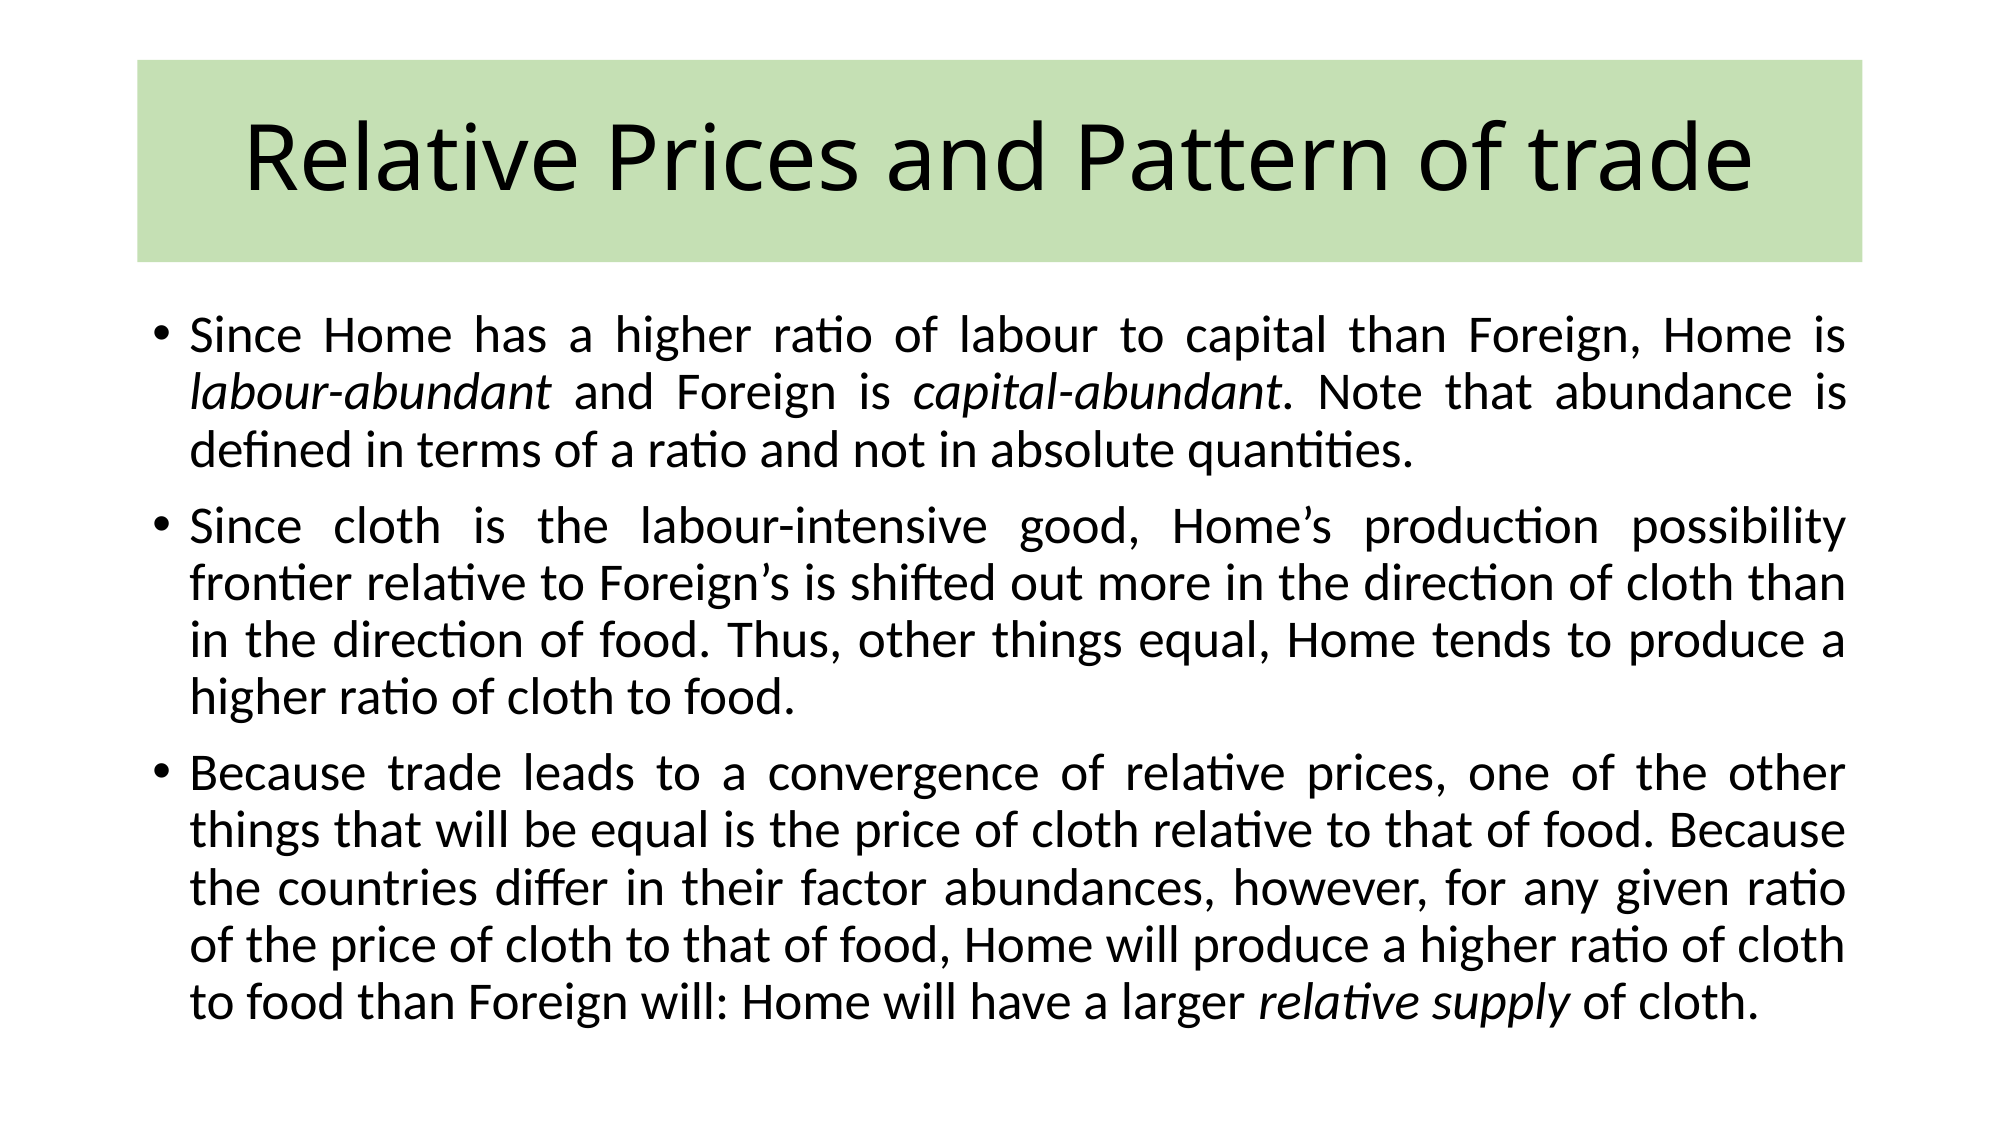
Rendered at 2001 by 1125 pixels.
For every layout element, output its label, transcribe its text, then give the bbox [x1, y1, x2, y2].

list Since Home has a higher ratio of labour to capital than Foreign, Home is labour-abundant and Foreign is capital-abundant. Note that abundance is defined in terms of a ratio and not in absolute quantities. Since cloth is the labour-intensive good, Home’s production possibility frontier relative to Foreign’s is shifted out more in the direction of cloth than in the direction of food. Thus, other things equal, Home tends to produce a higher ratio of cloth to food. Because trade leads to a convergence of relative prices, one of the other things that will be equal is the price of cloth relative to that of food. Because the countries differ in their factor abundances, however, for any given ratio of the price of cloth to that of food, Home will produce a higher ratio of cloth to food than Foreign will: Home will have a larger relative supply of cloth. [137, 299, 1863, 1067]
title Relative Prices and Pattern of trade [137, 59, 1863, 263]
